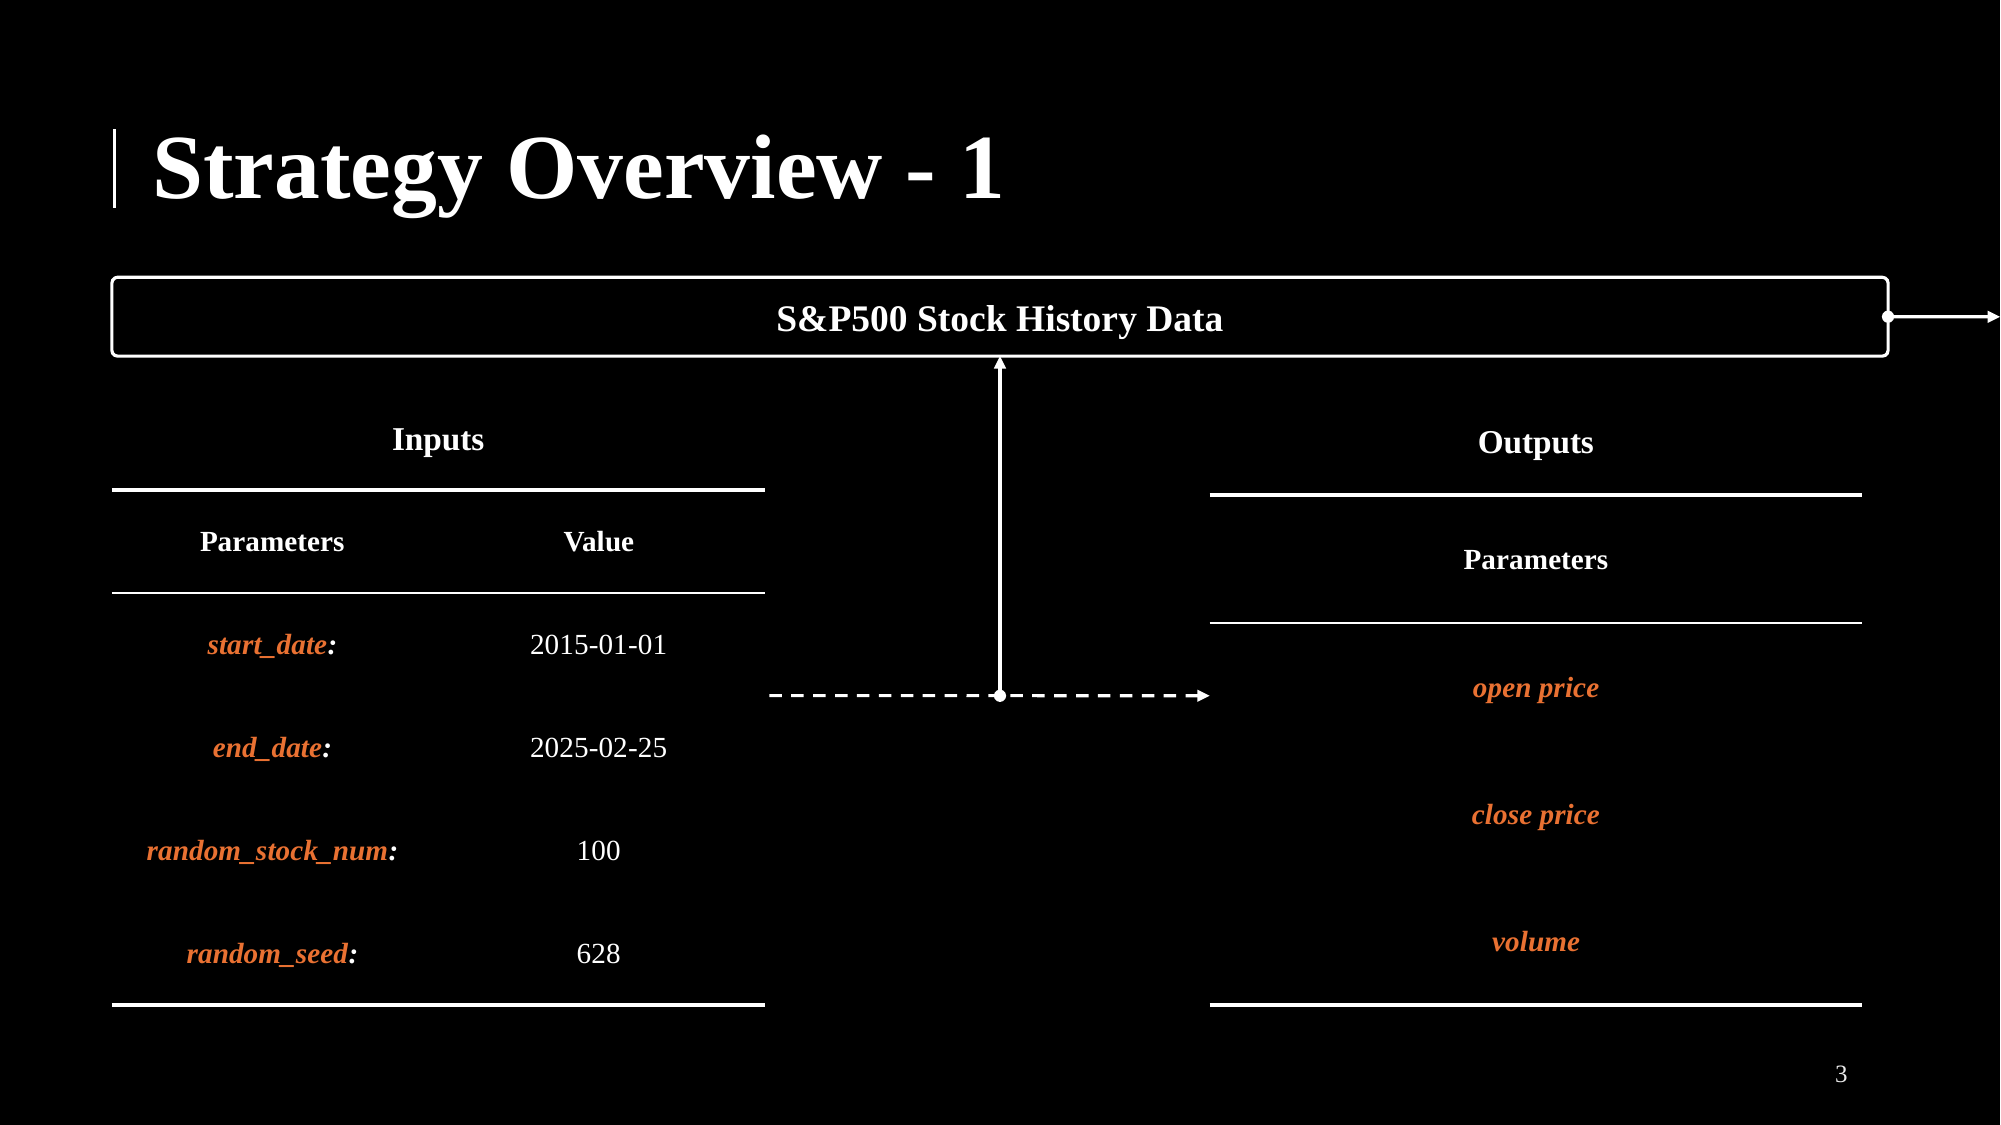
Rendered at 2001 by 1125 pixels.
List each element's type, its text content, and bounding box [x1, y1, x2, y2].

table_cell Value [433, 492, 765, 592]
table_cell 2015-01-01 [433, 594, 765, 696]
table_cell 2025-02-25 [433, 696, 765, 799]
table_cell 628 [433, 902, 765, 1003]
title Strategy Overview - 1 [137, 59, 1863, 275]
table_header Inputs [112, 387, 765, 488]
table_cell Parameters [112, 492, 433, 592]
table_header Outputs [1210, 387, 1862, 493]
table_cell end_date: [112, 696, 433, 799]
table_cell volume [1210, 878, 1862, 1003]
table_cell Parameters [1210, 497, 1862, 622]
table_cell random_seed: [112, 902, 433, 1003]
table_cell close price [1210, 750, 1862, 878]
table_cell random_stock_num: [112, 799, 433, 902]
table_cell 100 [433, 799, 765, 902]
table_cell start_date: [112, 594, 433, 696]
text_box S&P500 Stock History Data [110, 275, 1890, 358]
table_cell open price [1210, 624, 1862, 750]
slide_number 2 [1412, 1042, 1863, 1103]
